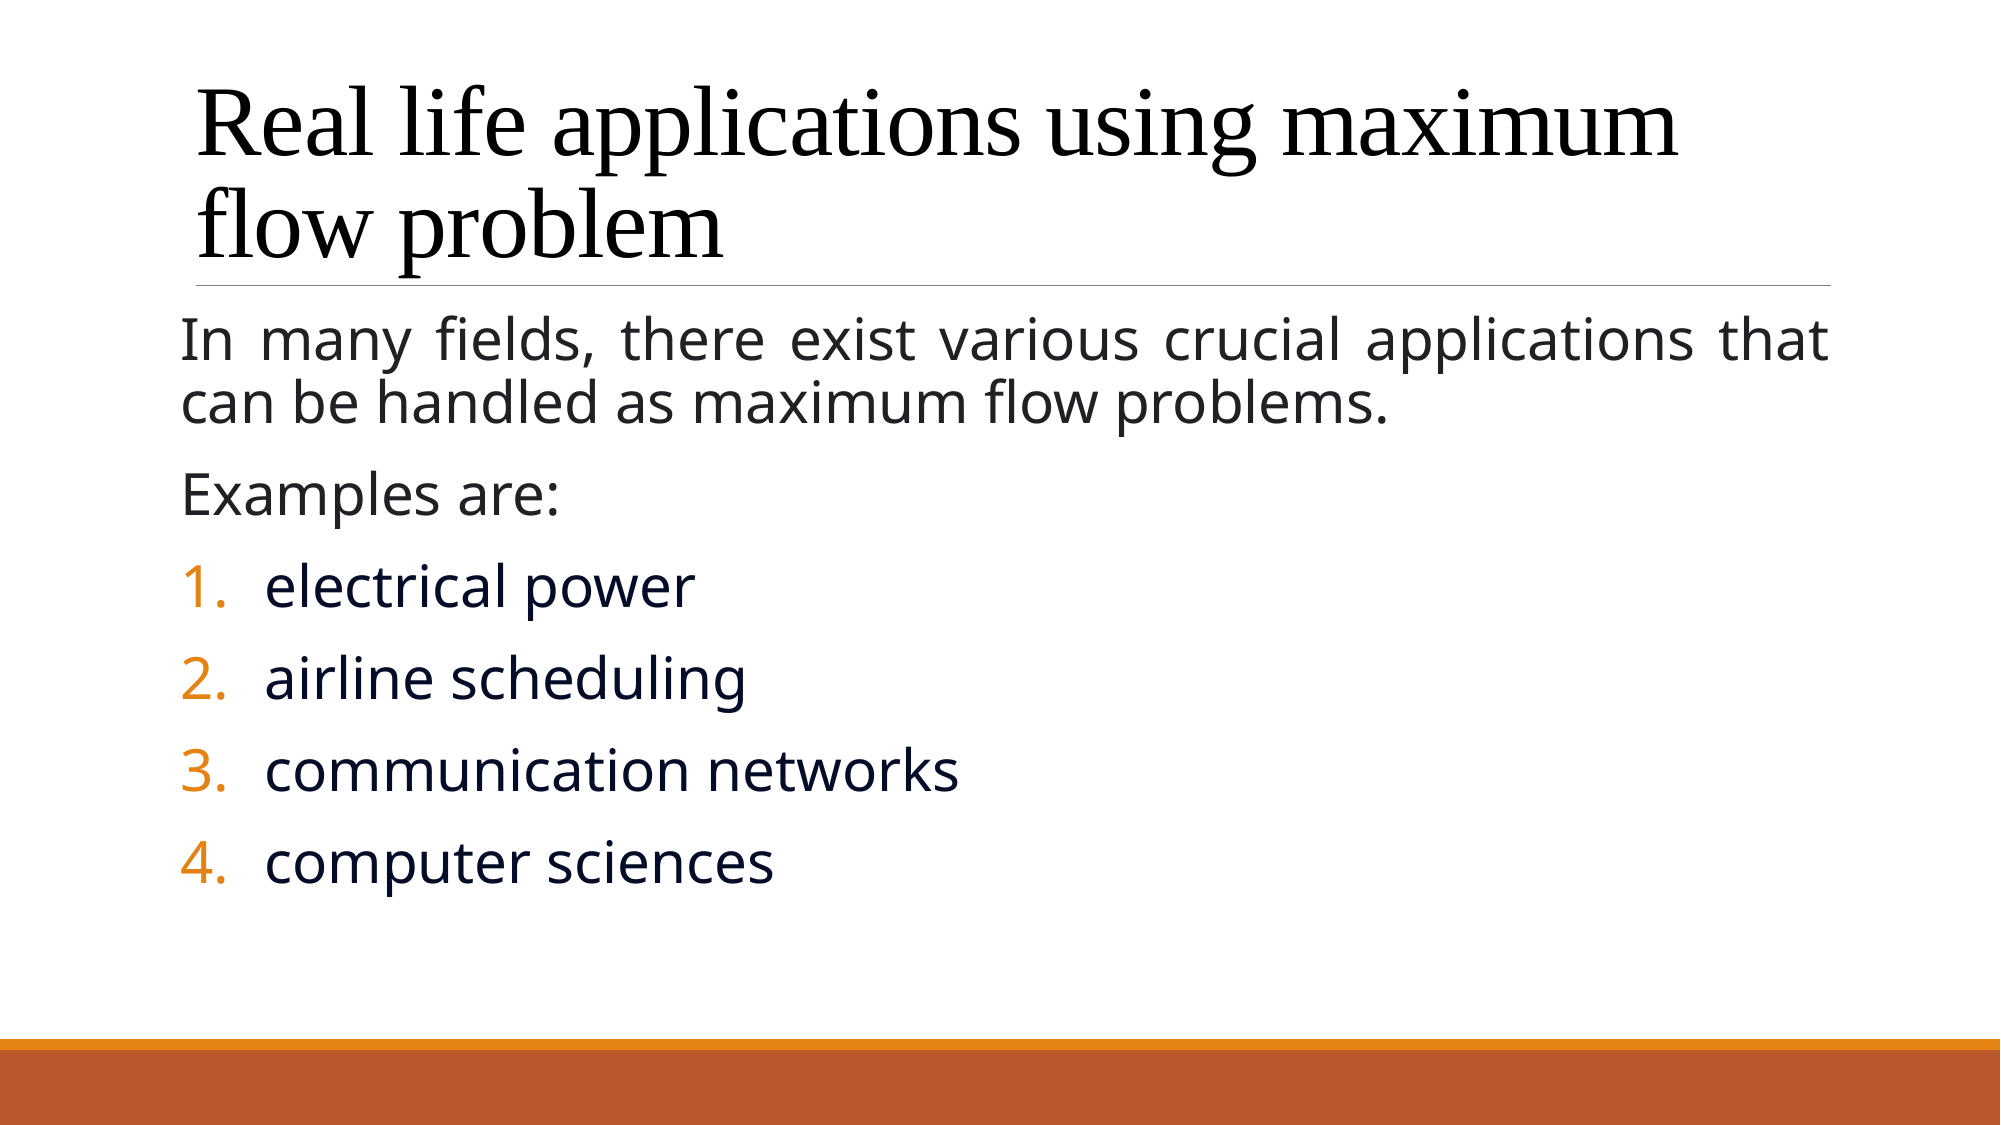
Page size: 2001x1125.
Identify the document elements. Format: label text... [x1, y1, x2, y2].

title Real life applications using maximum flow problem [180, 47, 1830, 285]
list In many fields, there exist various crucial applications that can be handled as maximum flow problems. Examples are: electrical power airline scheduling communication networks computer sciences [180, 302, 1830, 963]
